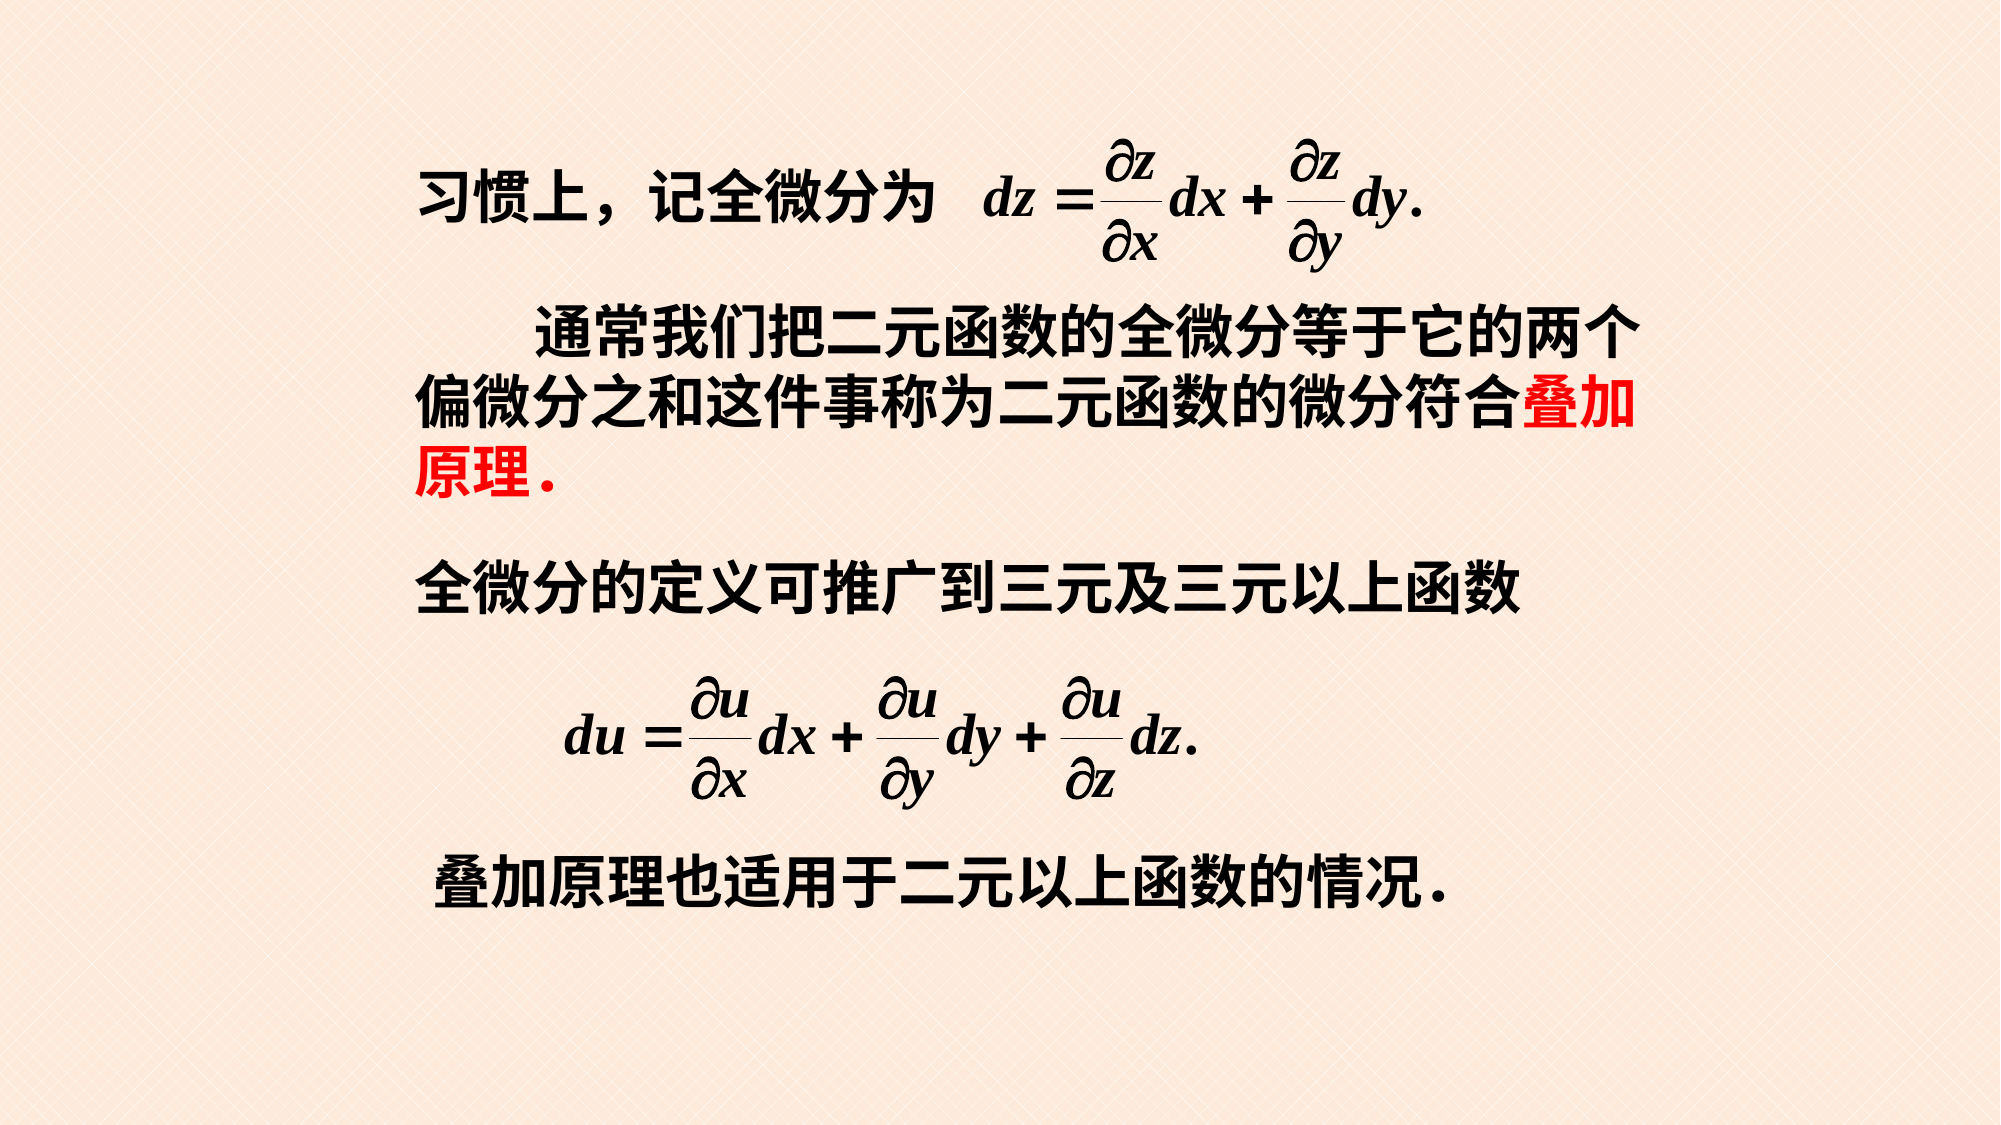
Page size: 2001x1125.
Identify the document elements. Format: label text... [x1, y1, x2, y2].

text_box 习惯上，记全微分为 [399, 152, 975, 238]
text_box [980, 128, 1426, 280]
text_box 叠加原理也适用于二元以上函数的情况． [417, 837, 1556, 923]
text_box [562, 666, 1201, 817]
text_box 全微分的定义可推广到三元及三元以上函数 [399, 544, 1613, 629]
text_box 通常我们把二元函数的全微分等于它的两个偏微分之和这件事称为二元函数的微分符合叠加原理． [399, 287, 1675, 513]
